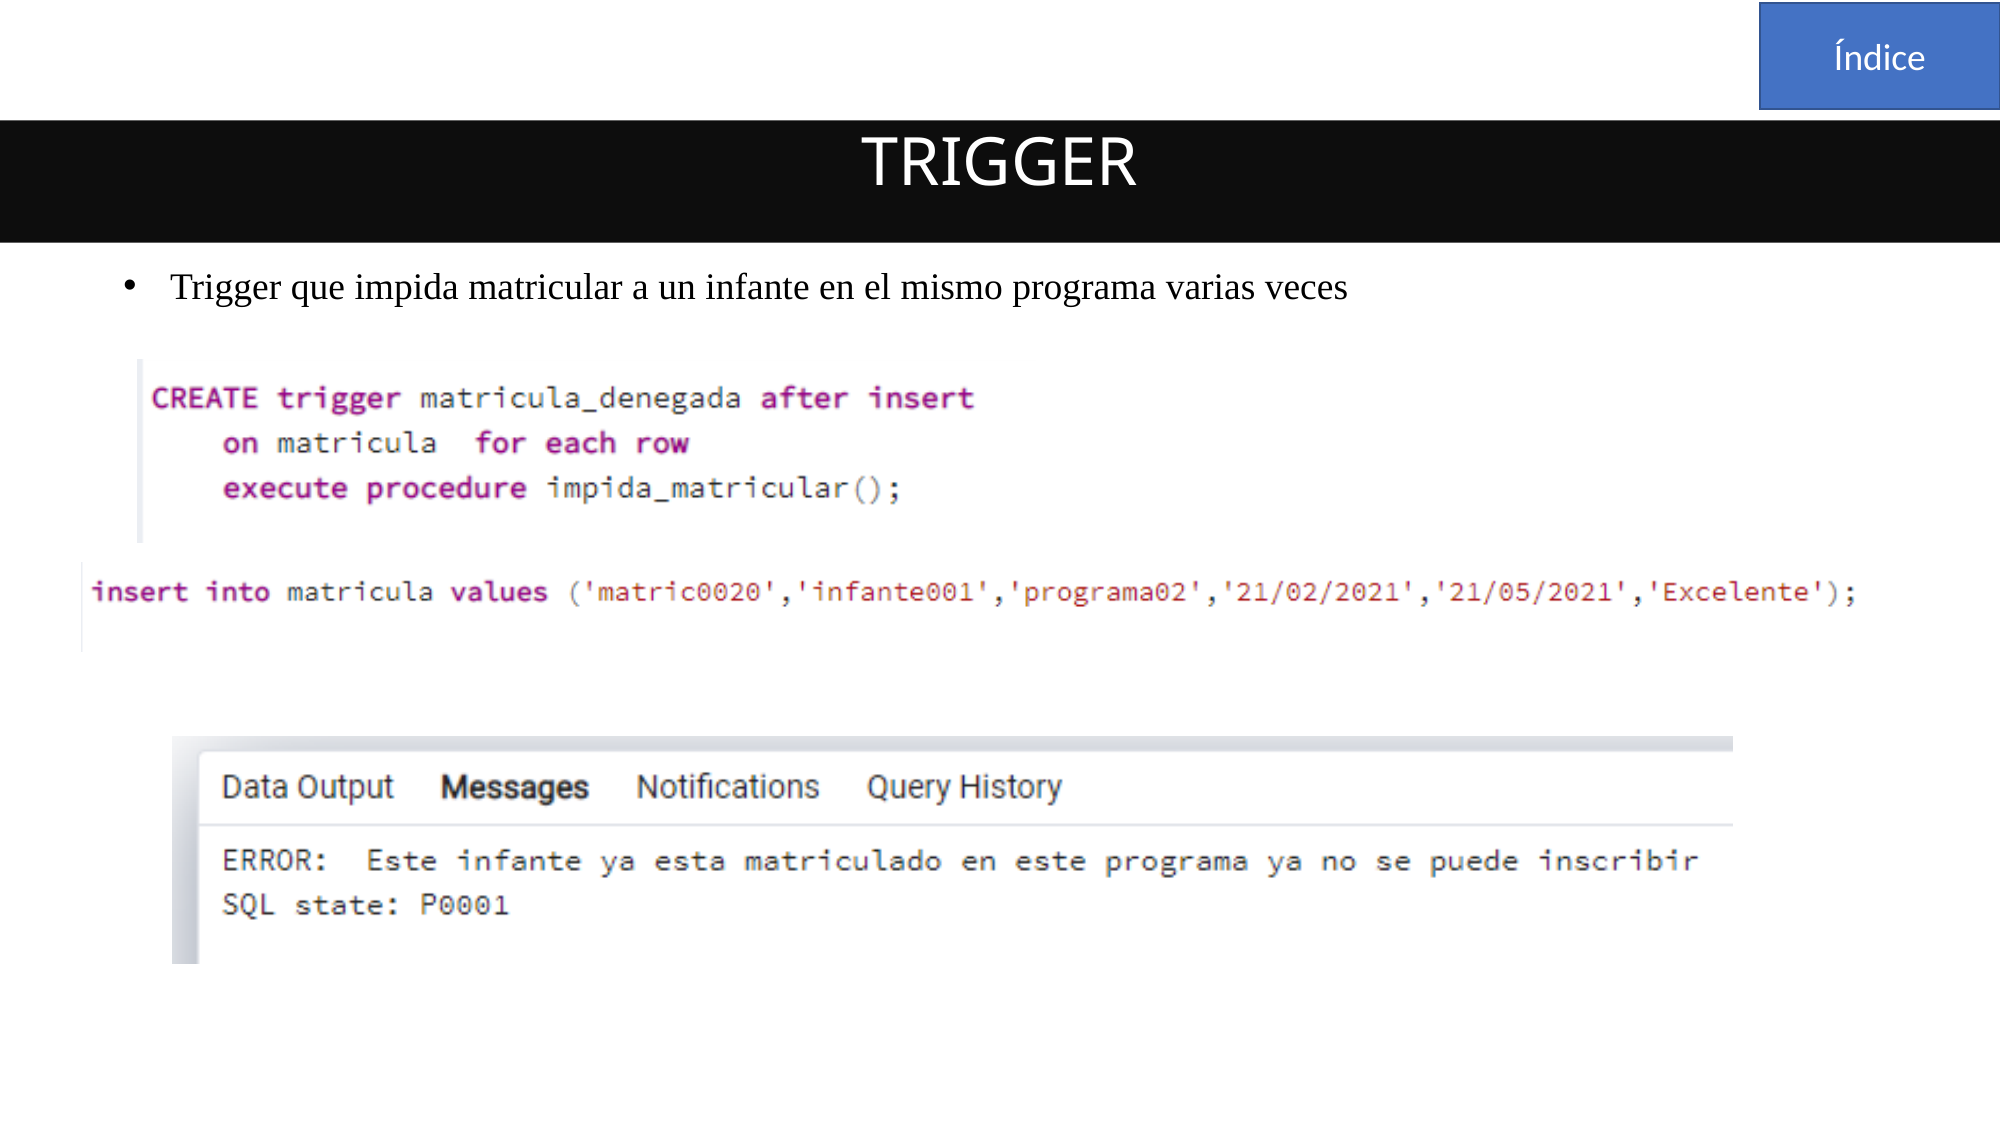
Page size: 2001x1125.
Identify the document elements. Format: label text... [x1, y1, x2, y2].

picture [172, 736, 1733, 964]
picture [137, 359, 1036, 543]
text_box Índice [1759, 2, 2000, 110]
text_box TRIGGER [0, 120, 2000, 243]
picture [81, 562, 1901, 653]
text_box Trigger que impida matricular a un infante en el mismo programa varias veces [108, 254, 1874, 315]
